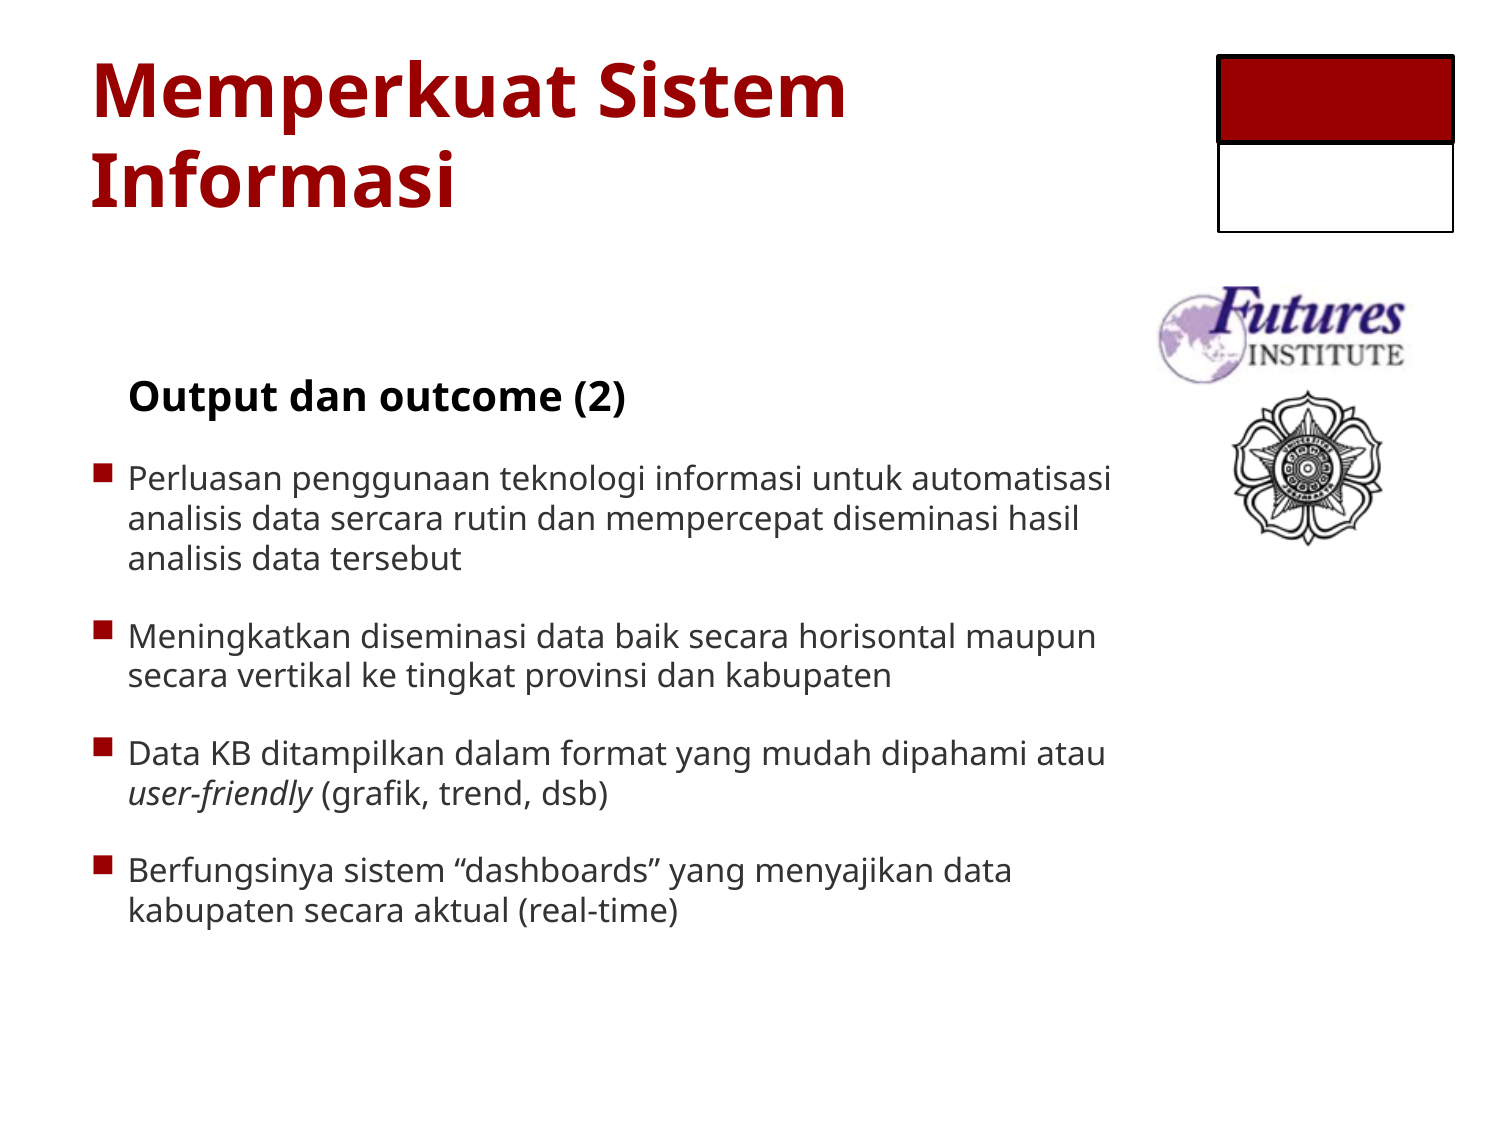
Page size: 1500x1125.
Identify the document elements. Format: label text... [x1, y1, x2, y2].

list Output dan outcome (2) Perluasan penggunaan teknologi informasi untuk automatisasi analisis data sercara rutin dan mempercepat diseminasi hasil analisis data tersebut Meningkatkan diseminasi data baik secara horisontal maupun secara vertikal ke tingkat provinsi dan kabupaten Data KB ditampilkan dalam format yang mudah dipahami atau user-friendly (grafik, trend, dsb) Berfungsinya sistem “dashboards” yang menyajikan data kabupaten secara aktual (real-time) [75, 362, 1143, 1005]
picture [1150, 270, 1426, 552]
title Memperkuat Sistem Informasi [75, 42, 1225, 231]
